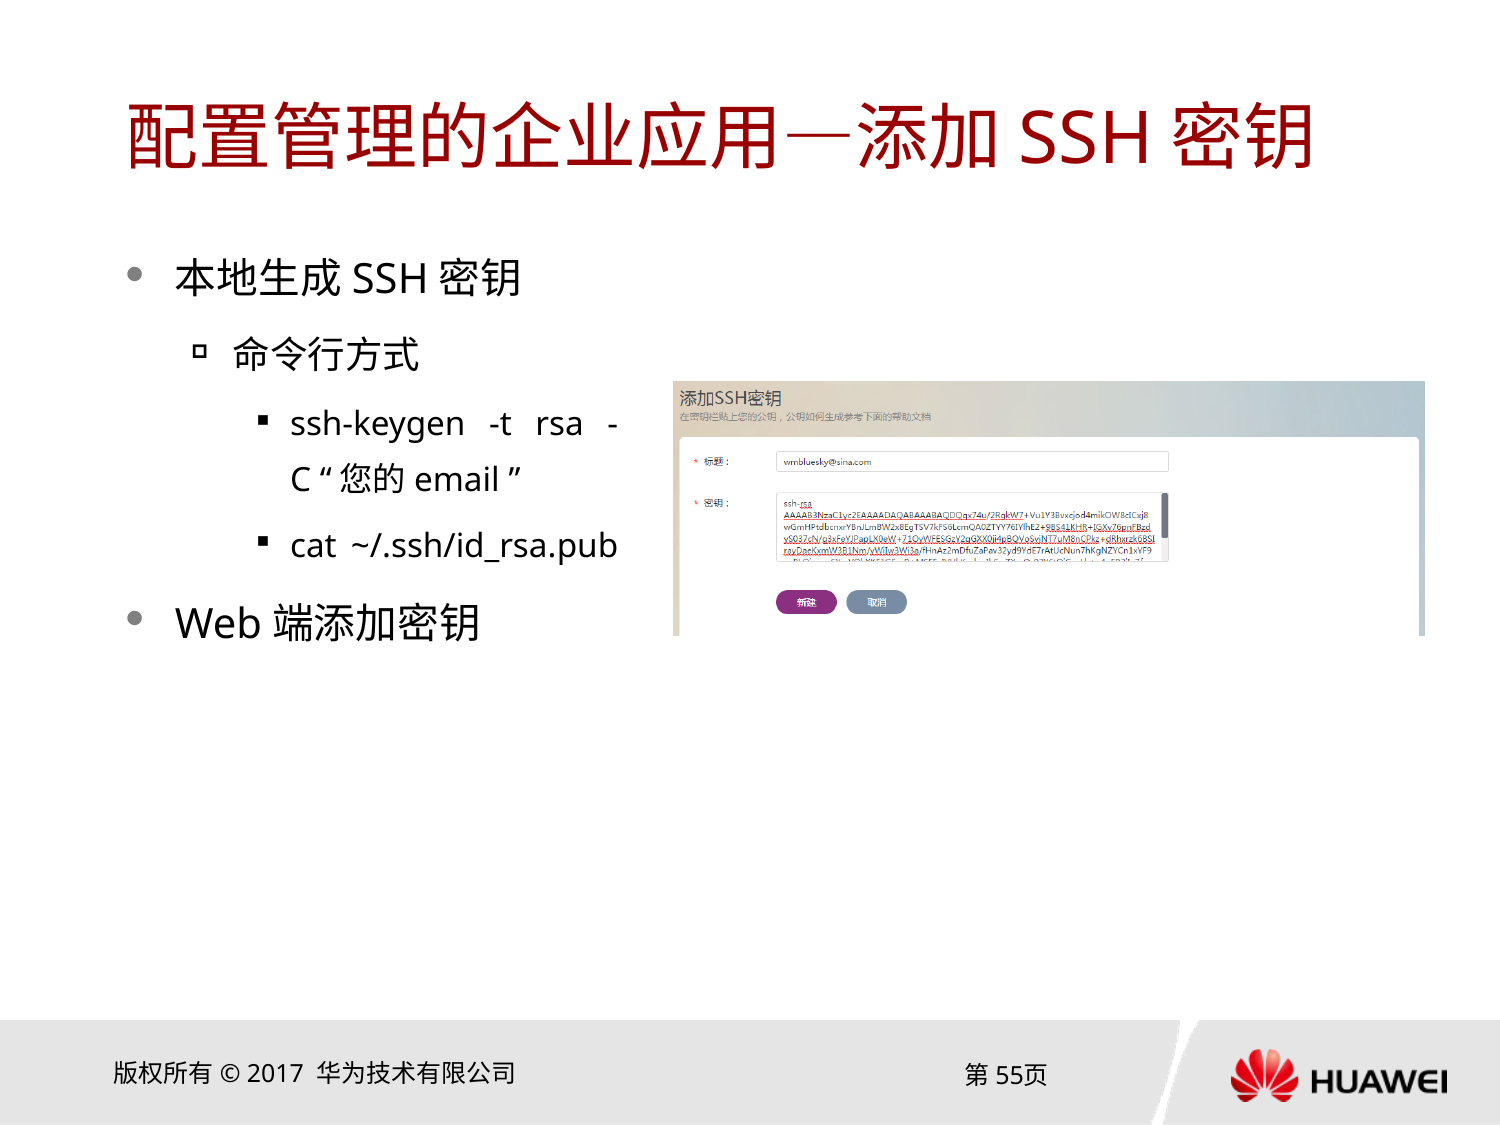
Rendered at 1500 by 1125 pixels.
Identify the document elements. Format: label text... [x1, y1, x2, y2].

picture [672, 380, 1425, 636]
list 本地生成SSH密钥 命令行方式 ssh-keygen -t rsa -C “您的email ” cat ~/.ssh/id_rsa.pub Web端添加密钥 [111, 225, 633, 870]
picture [0, 1020, 1500, 1125]
title 配置管理的企业应用—添加SSH密钥 [111, 63, 1378, 207]
